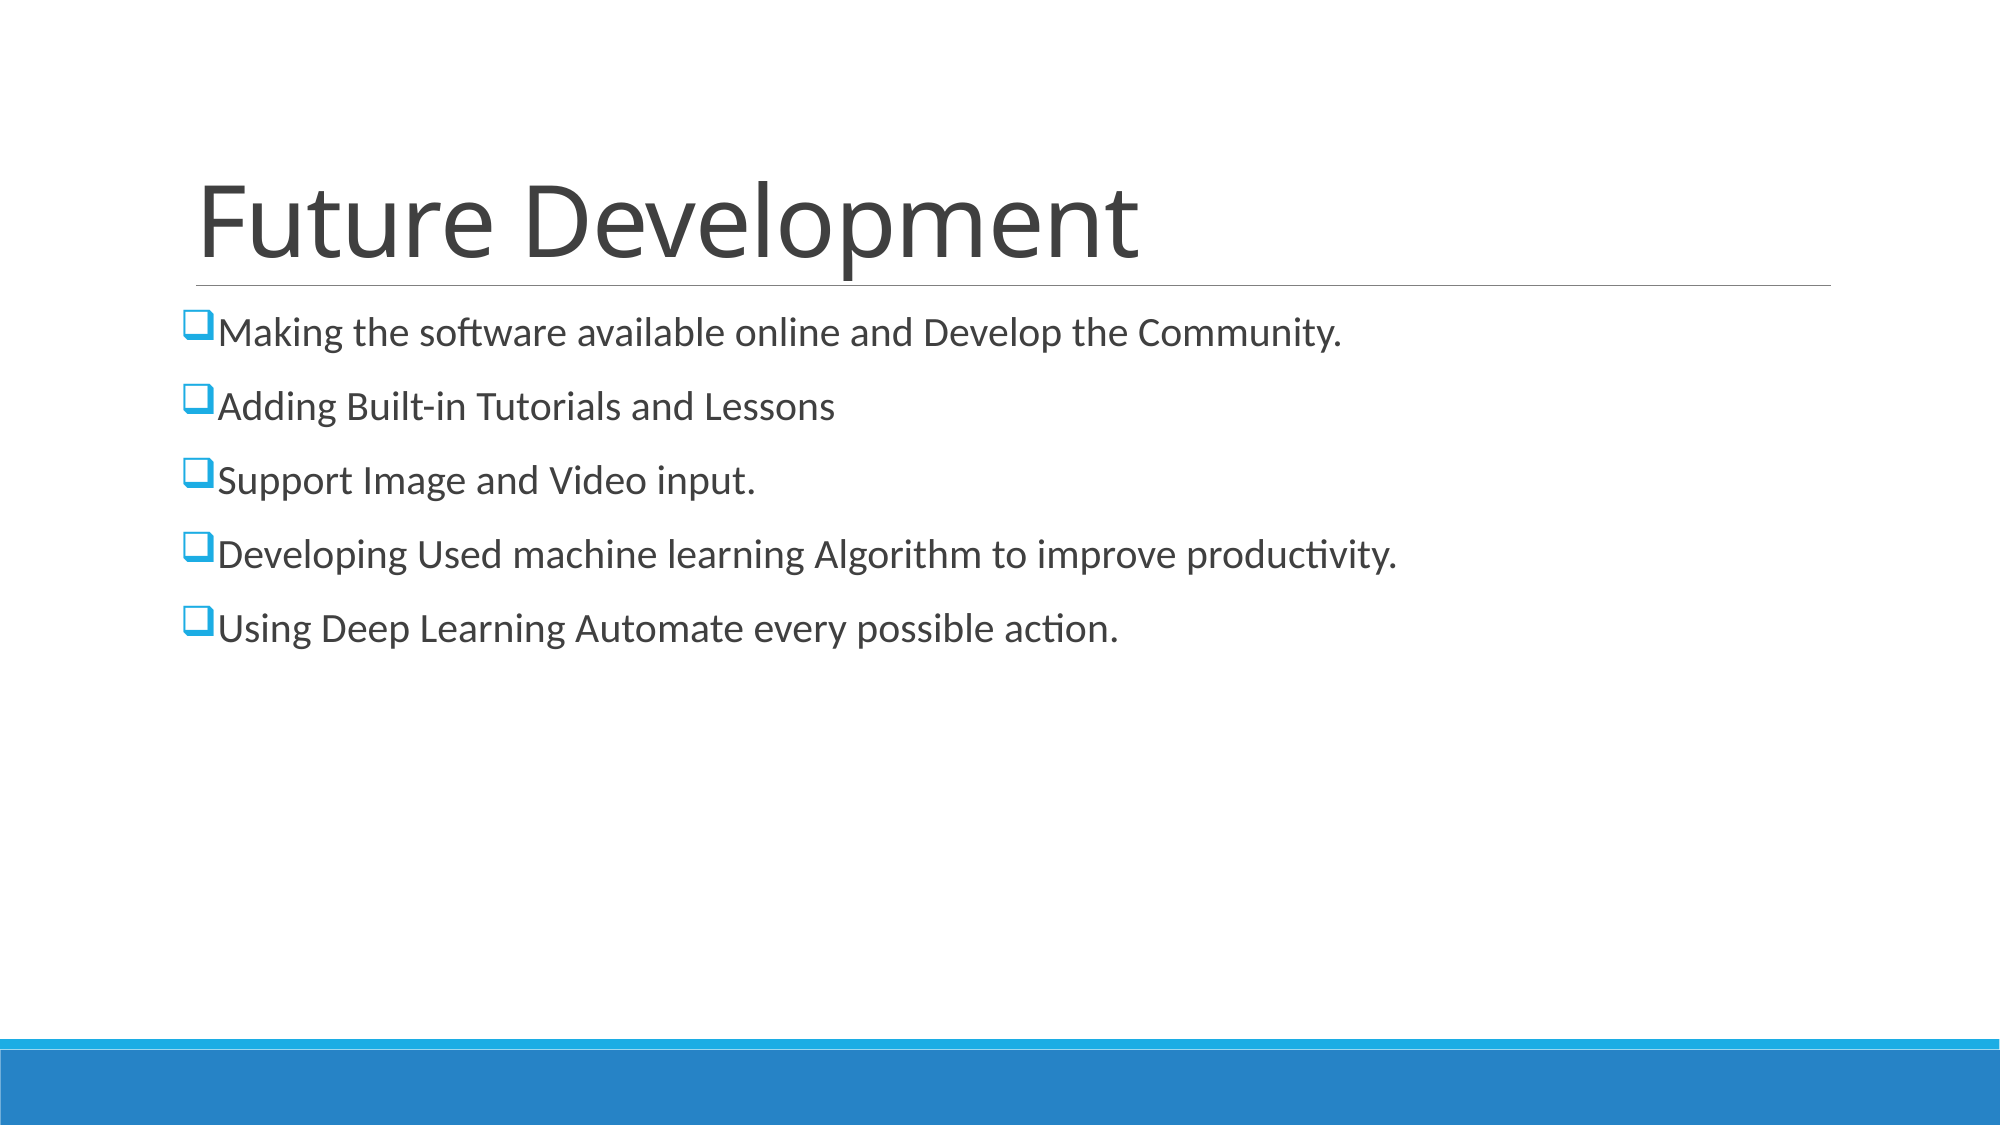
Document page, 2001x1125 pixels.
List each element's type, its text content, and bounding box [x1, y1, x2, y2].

list Making the software available online and Develop the Community. Adding Built-in Tutorials and Lessons Support Image and Video input. Developing Used machine learning Algorithm to improve productivity. Using Deep Learning Automate every possible action. [180, 302, 1830, 963]
title Future Development [180, 47, 1830, 285]
